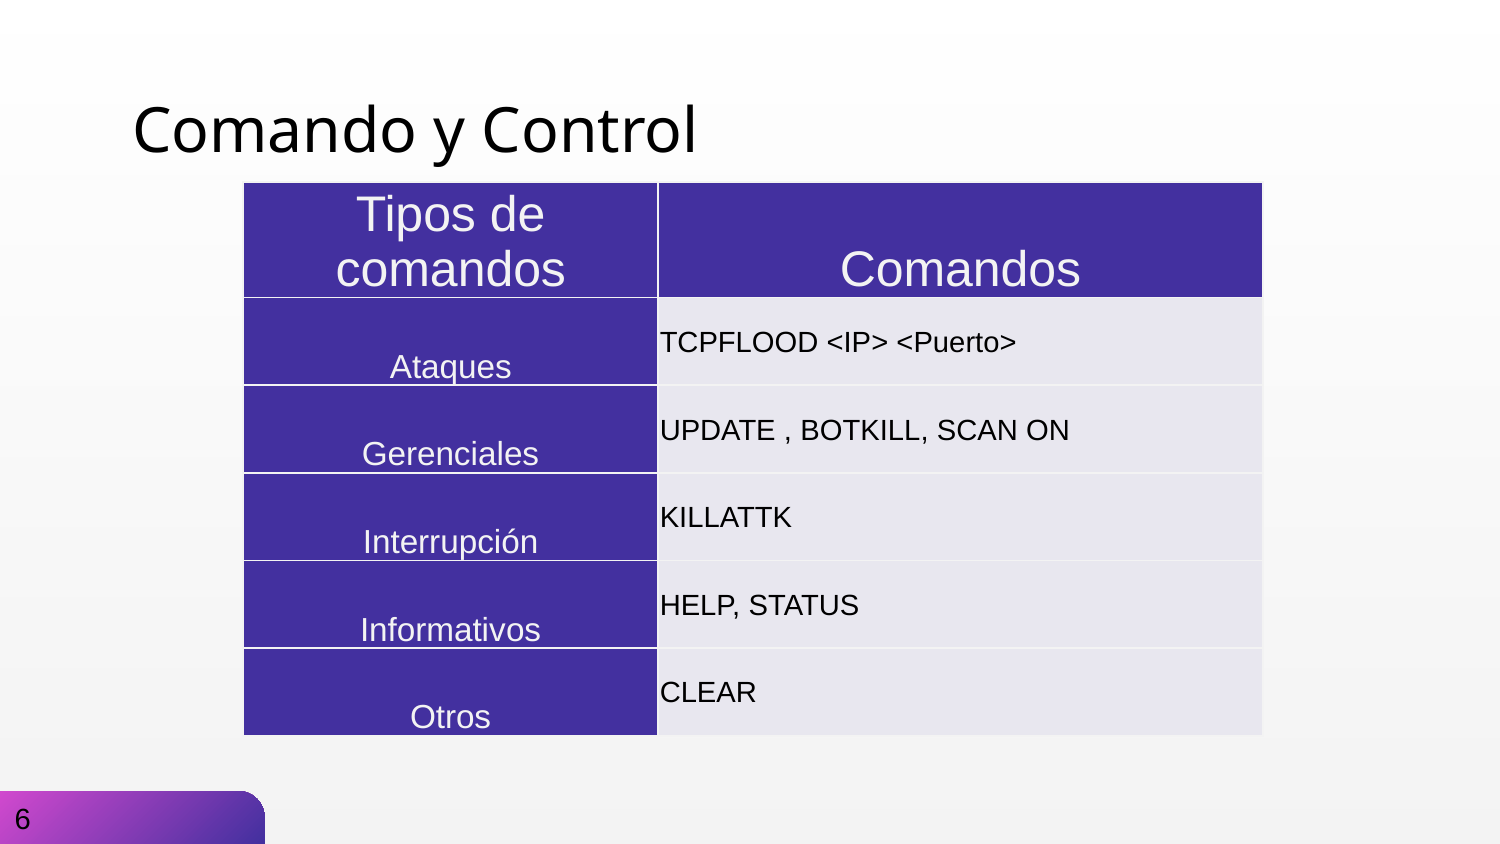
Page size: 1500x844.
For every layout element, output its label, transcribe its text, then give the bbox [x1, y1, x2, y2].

table_cell Gerenciales [244, 386, 657, 472]
table_cell CLEAR [659, 649, 1262, 735]
table_cell UPDATE , BOTKILL, SCAN ON [659, 386, 1262, 472]
table_header Comandos [659, 183, 1262, 297]
table_cell TCPFLOOD <IP> <Puerto> [659, 298, 1262, 384]
table_cell Ataques [244, 298, 657, 384]
text_box 6 [0, 793, 163, 843]
table_cell Informativos [244, 561, 657, 647]
table_cell HELP, STATUS [659, 561, 1262, 647]
table_cell Interrupción [244, 474, 657, 560]
table_header Tipos de comandos [244, 183, 657, 297]
table_cell KILLATTK [659, 474, 1262, 560]
title Comando y Control [116, 88, 1383, 167]
table_cell Otros [244, 649, 657, 735]
